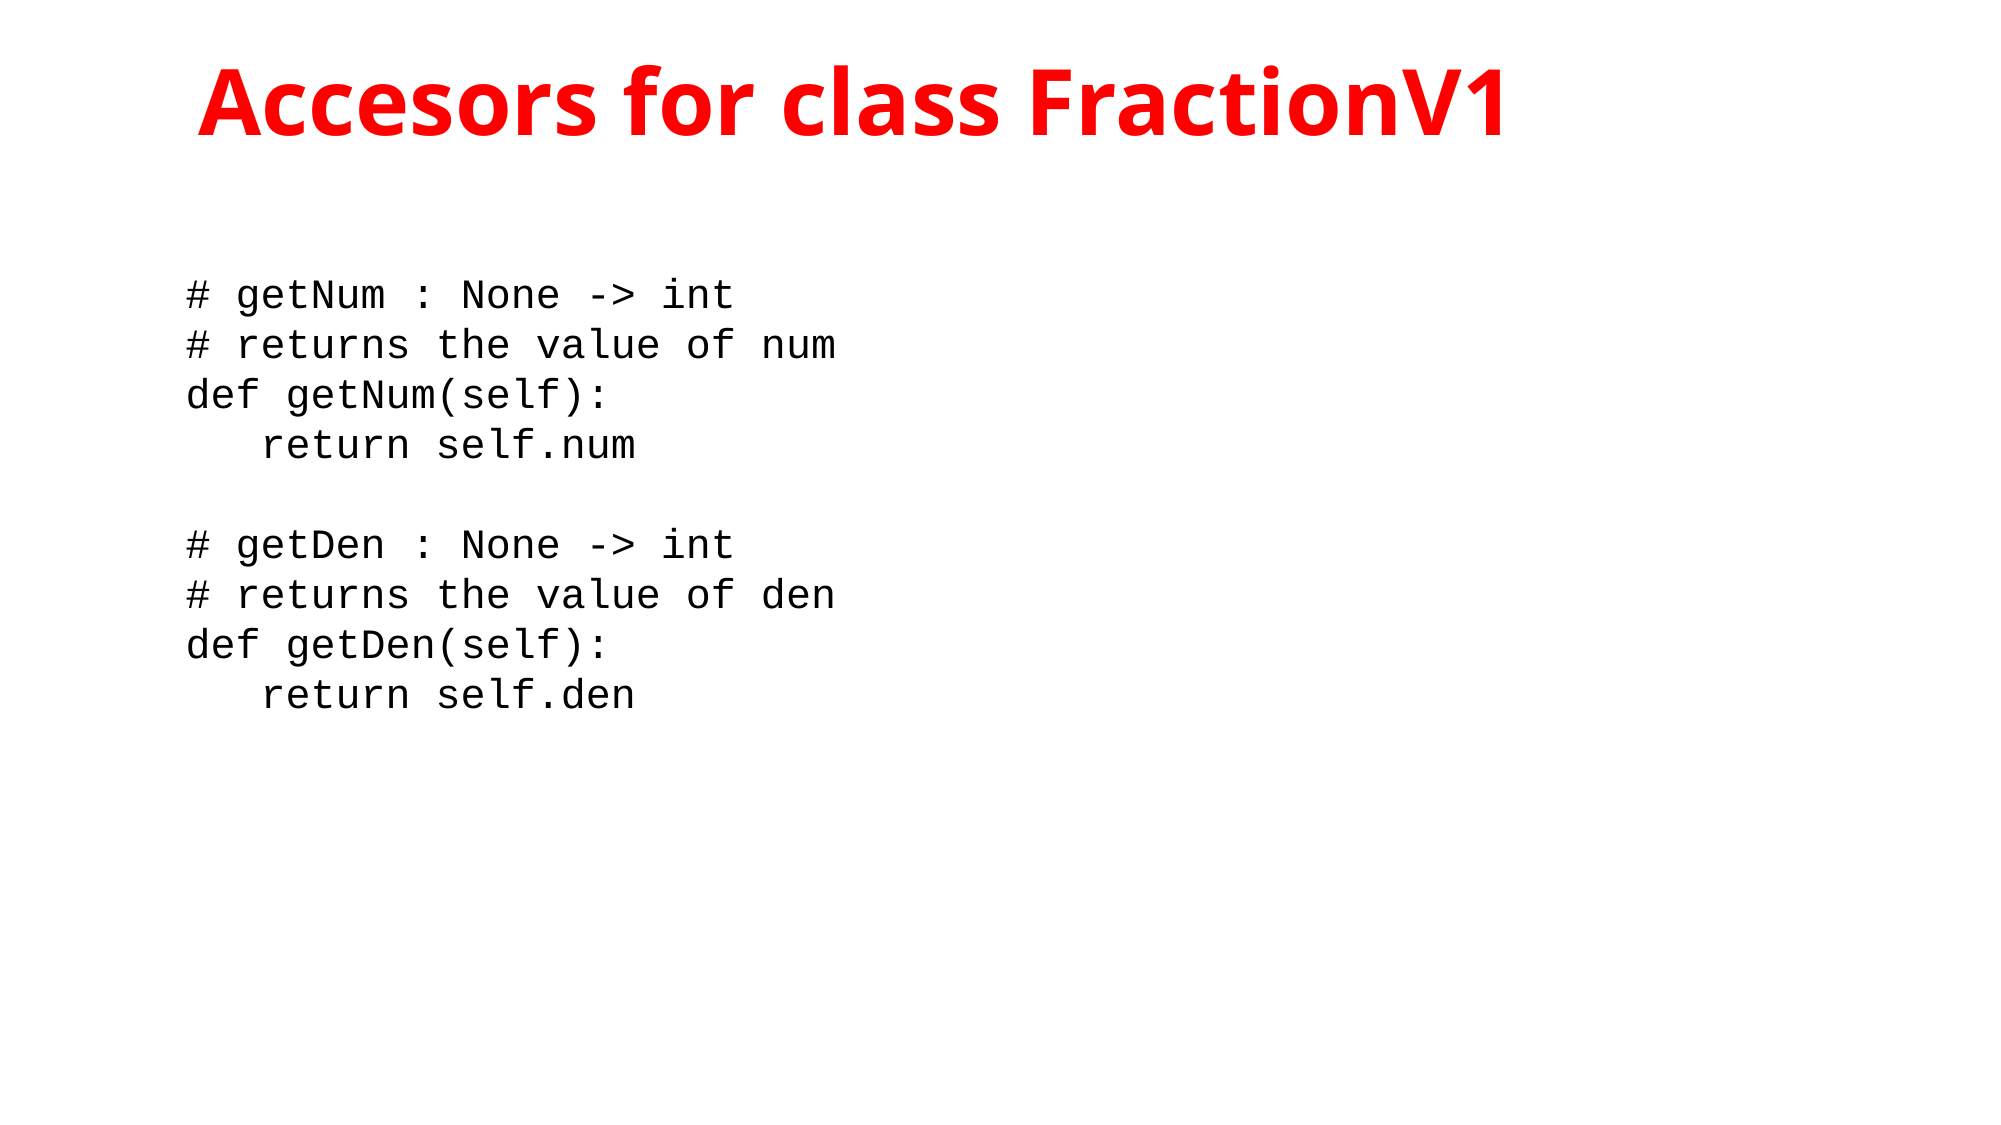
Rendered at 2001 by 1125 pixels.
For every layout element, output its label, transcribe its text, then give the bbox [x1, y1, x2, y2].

text_box # getNum : None -> int # returns the value of num def getNum(self): return self.num # getDen : None -> int # returns the value of den def getDen(self): return self.den [170, 159, 1612, 945]
title Accesors for class FractionV1 [183, 0, 1534, 159]
